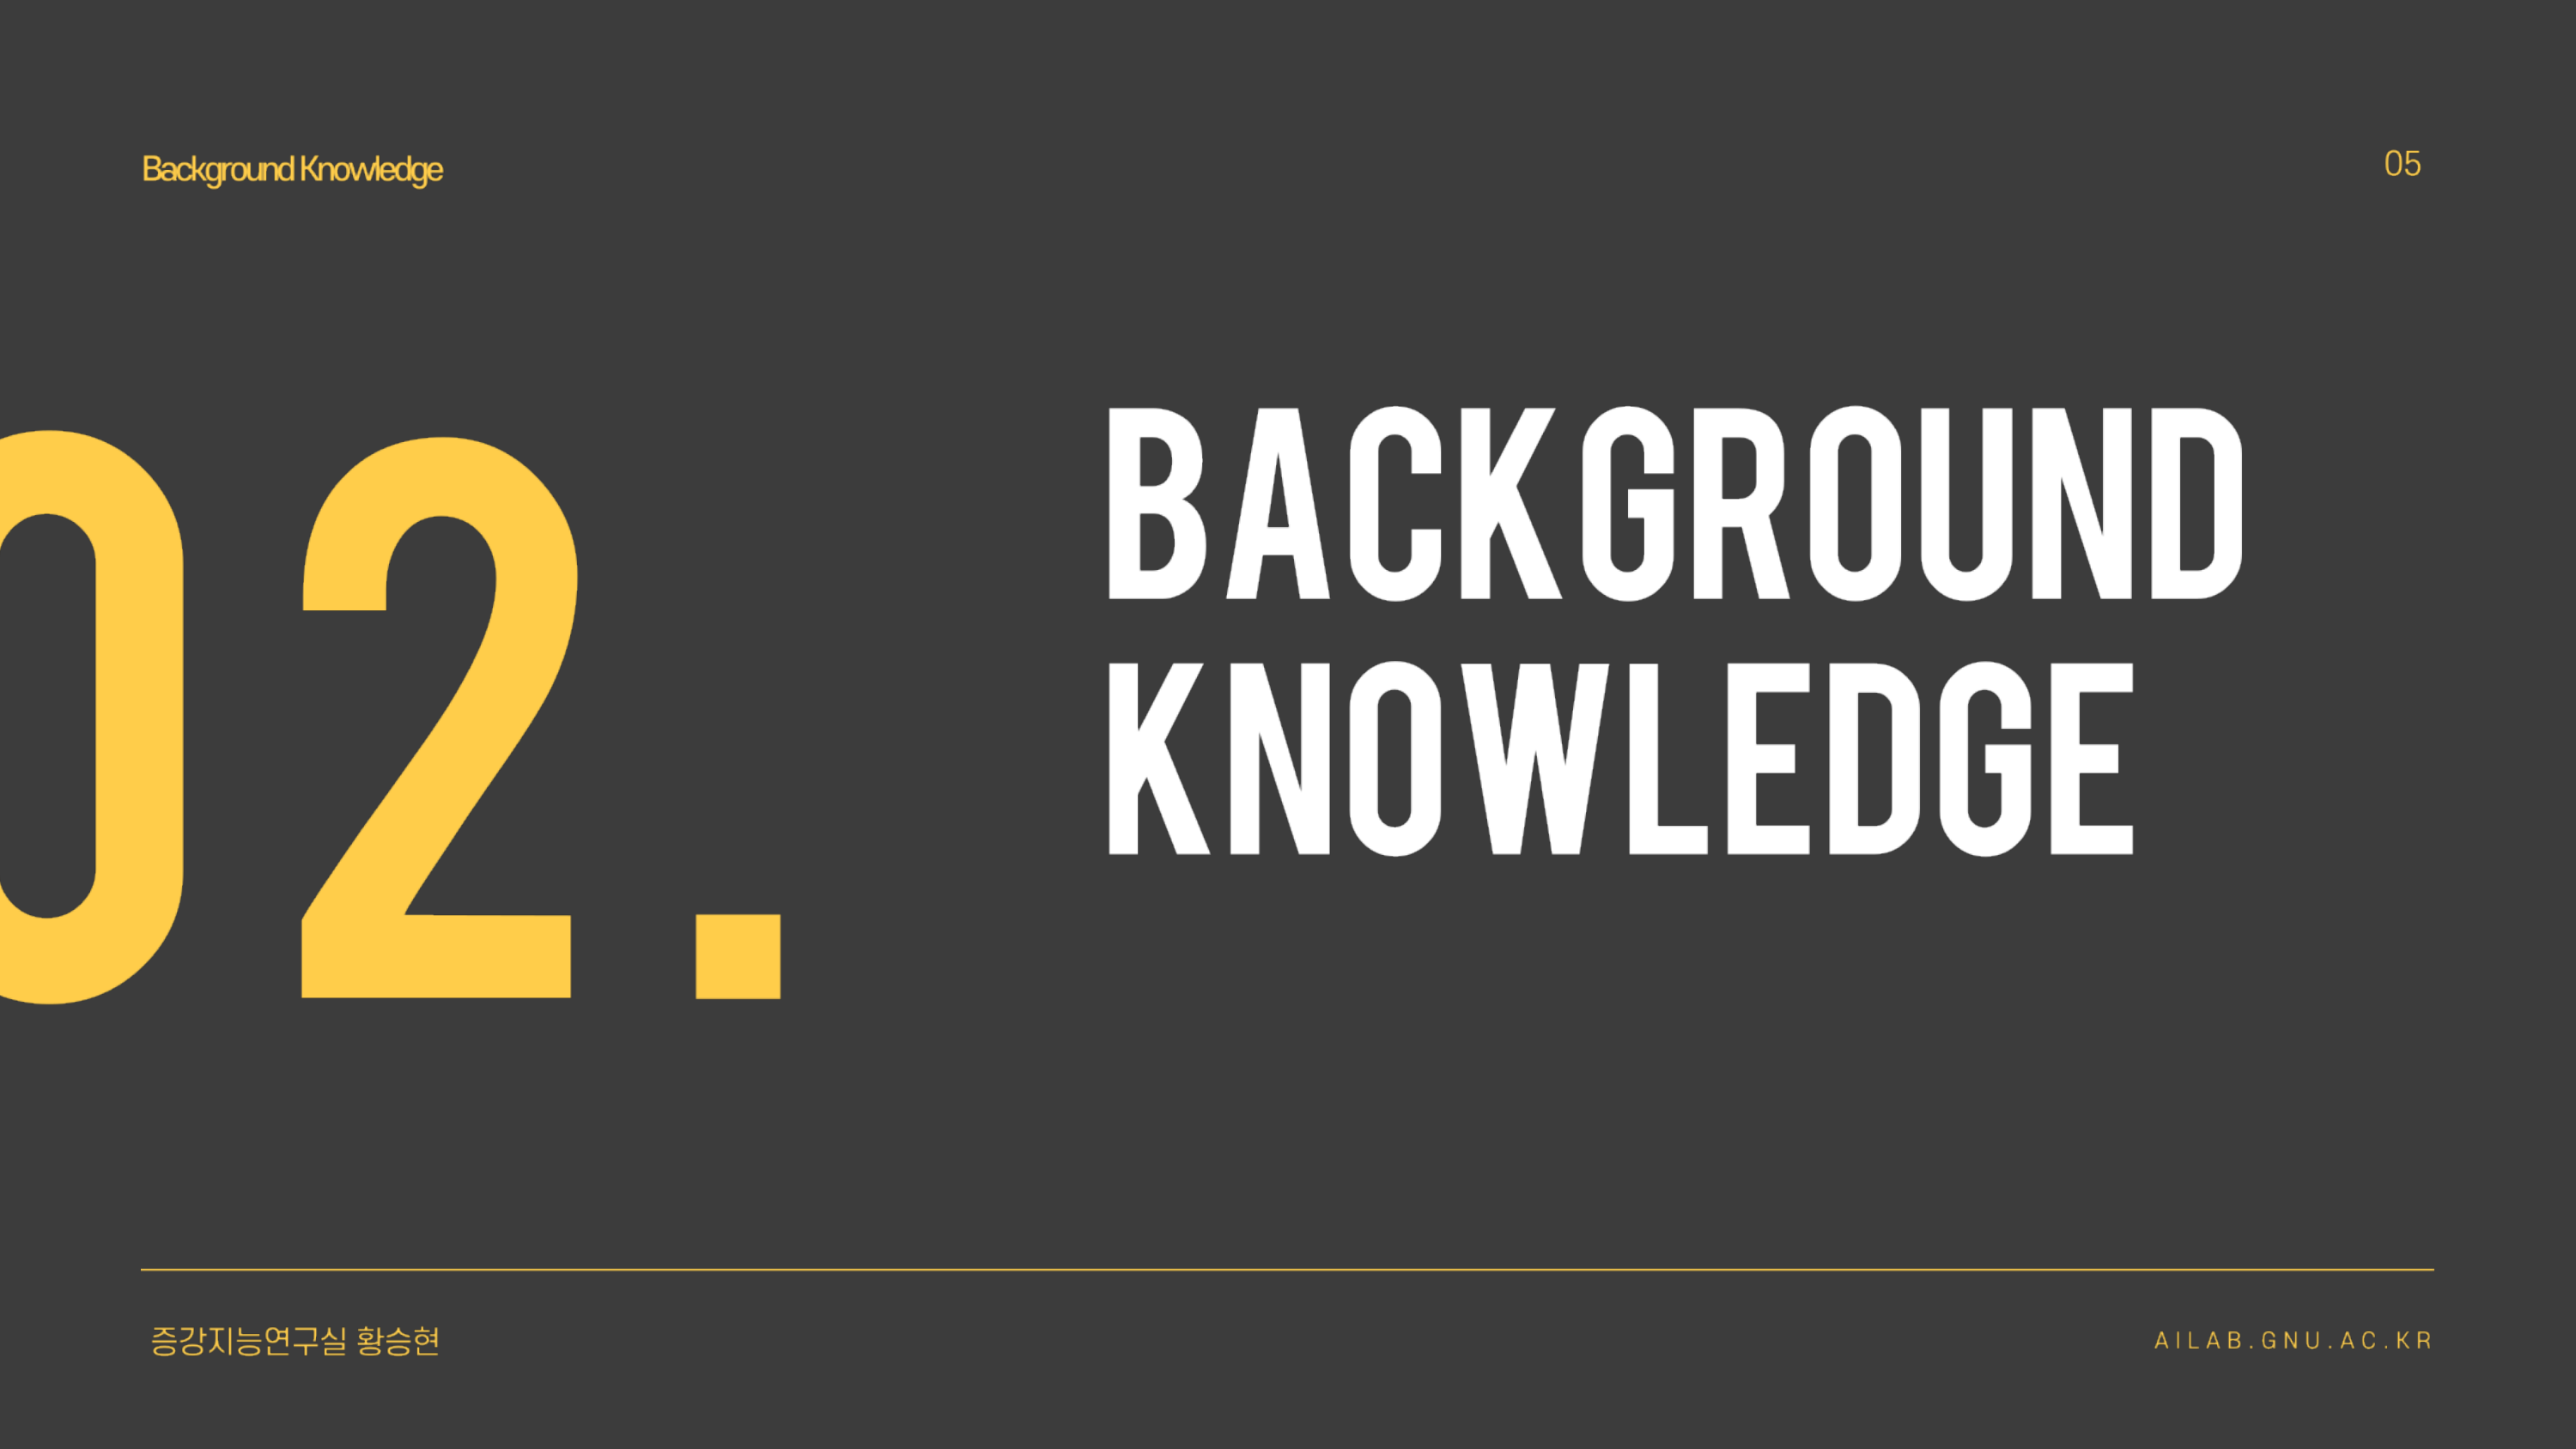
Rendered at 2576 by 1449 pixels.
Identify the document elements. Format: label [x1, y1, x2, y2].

picture [0, 138, 2340, 1290]
picture [146, 1315, 453, 1371]
picture [1926, 1321, 2441, 1360]
picture [2324, 134, 2435, 191]
